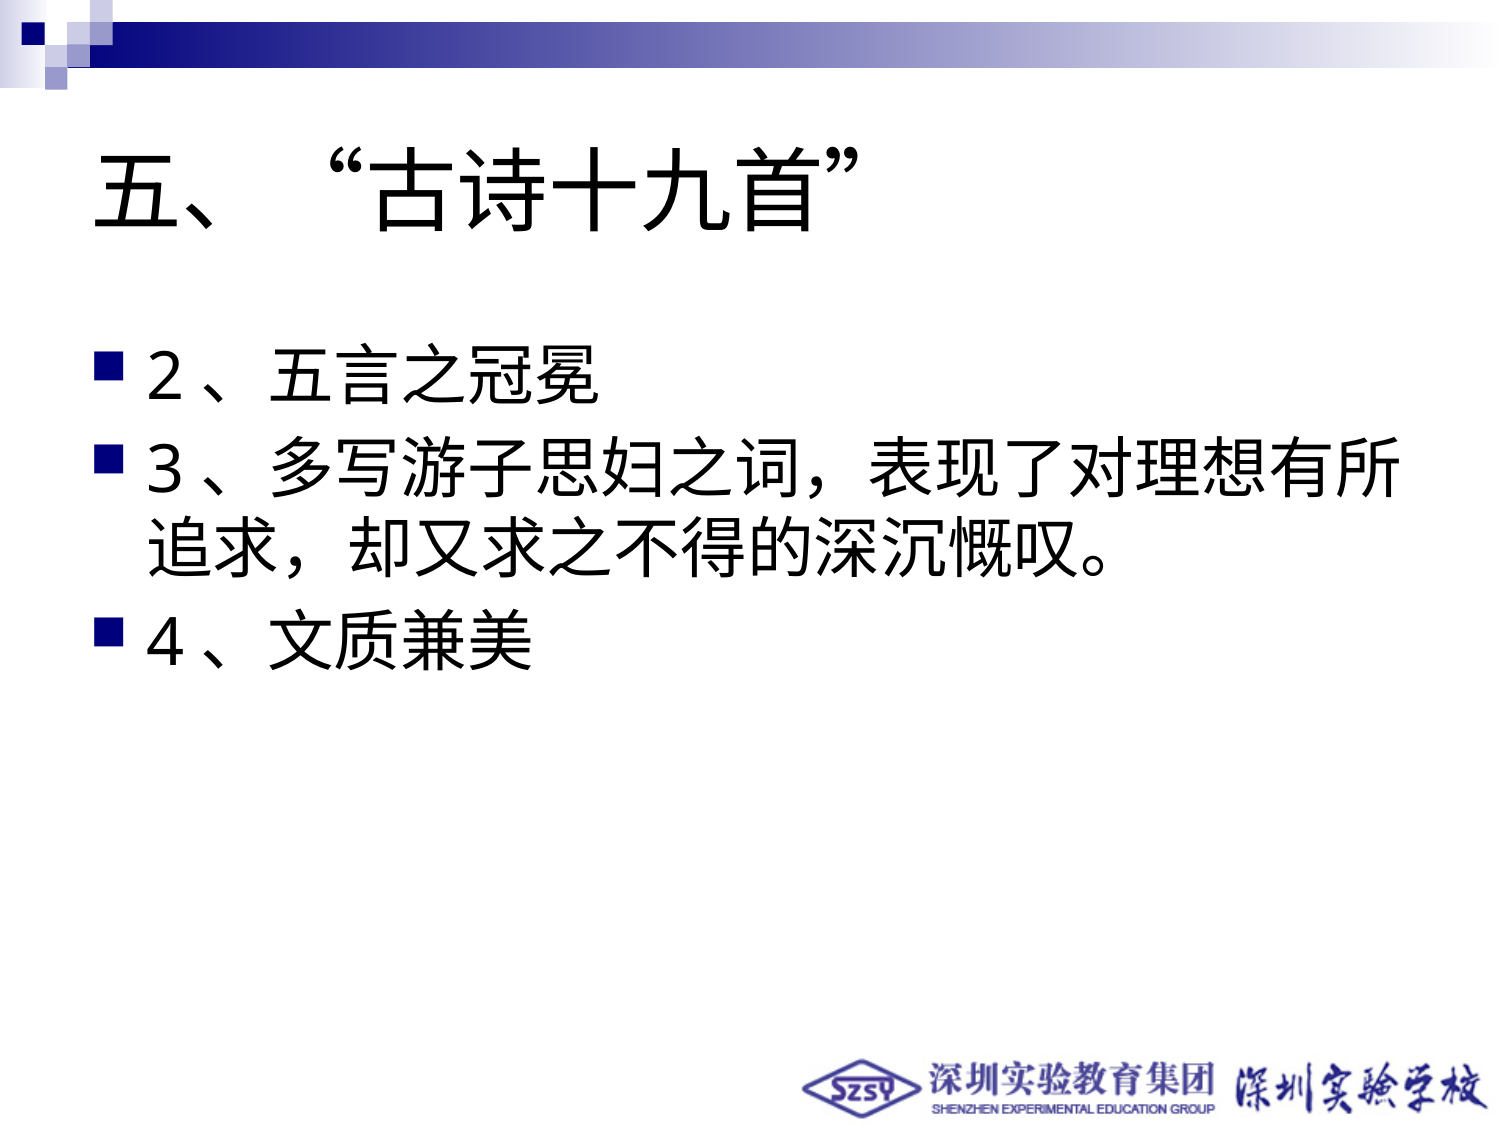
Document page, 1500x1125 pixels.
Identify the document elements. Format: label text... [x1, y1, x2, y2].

title 五、“古诗十九首” [75, 75, 1425, 300]
list 2、五言之冠冕 3、多写游子思妇之词，表现了对理想有所追求，却又求之不得的深沉慨叹。 4、文质兼美 [75, 324, 1425, 963]
picture [796, 1048, 1500, 1125]
